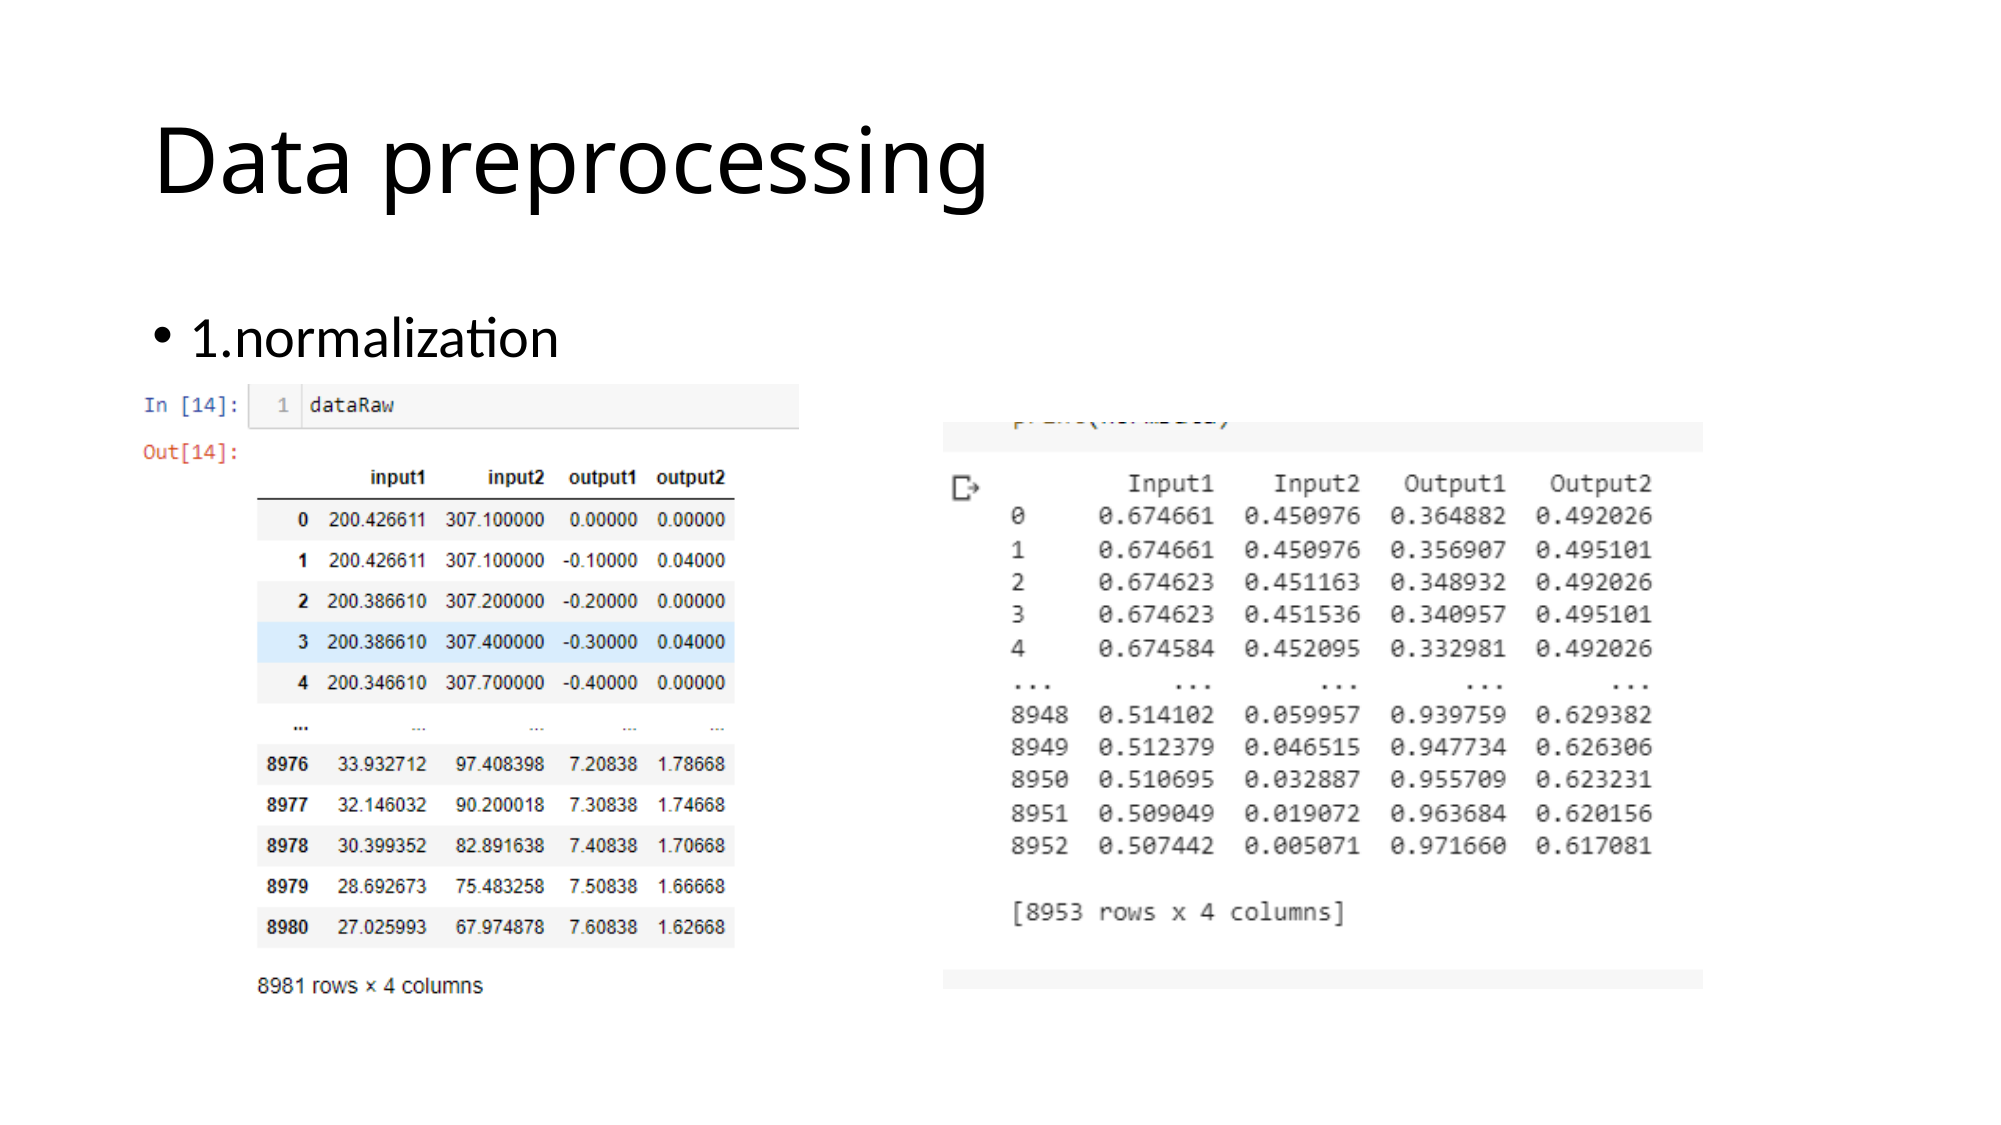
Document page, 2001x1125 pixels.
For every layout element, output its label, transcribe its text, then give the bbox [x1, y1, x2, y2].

picture [137, 384, 799, 1014]
picture [943, 422, 1703, 989]
title Data preprocessing [137, 55, 1863, 273]
list 1.normalization [137, 299, 1863, 1014]
